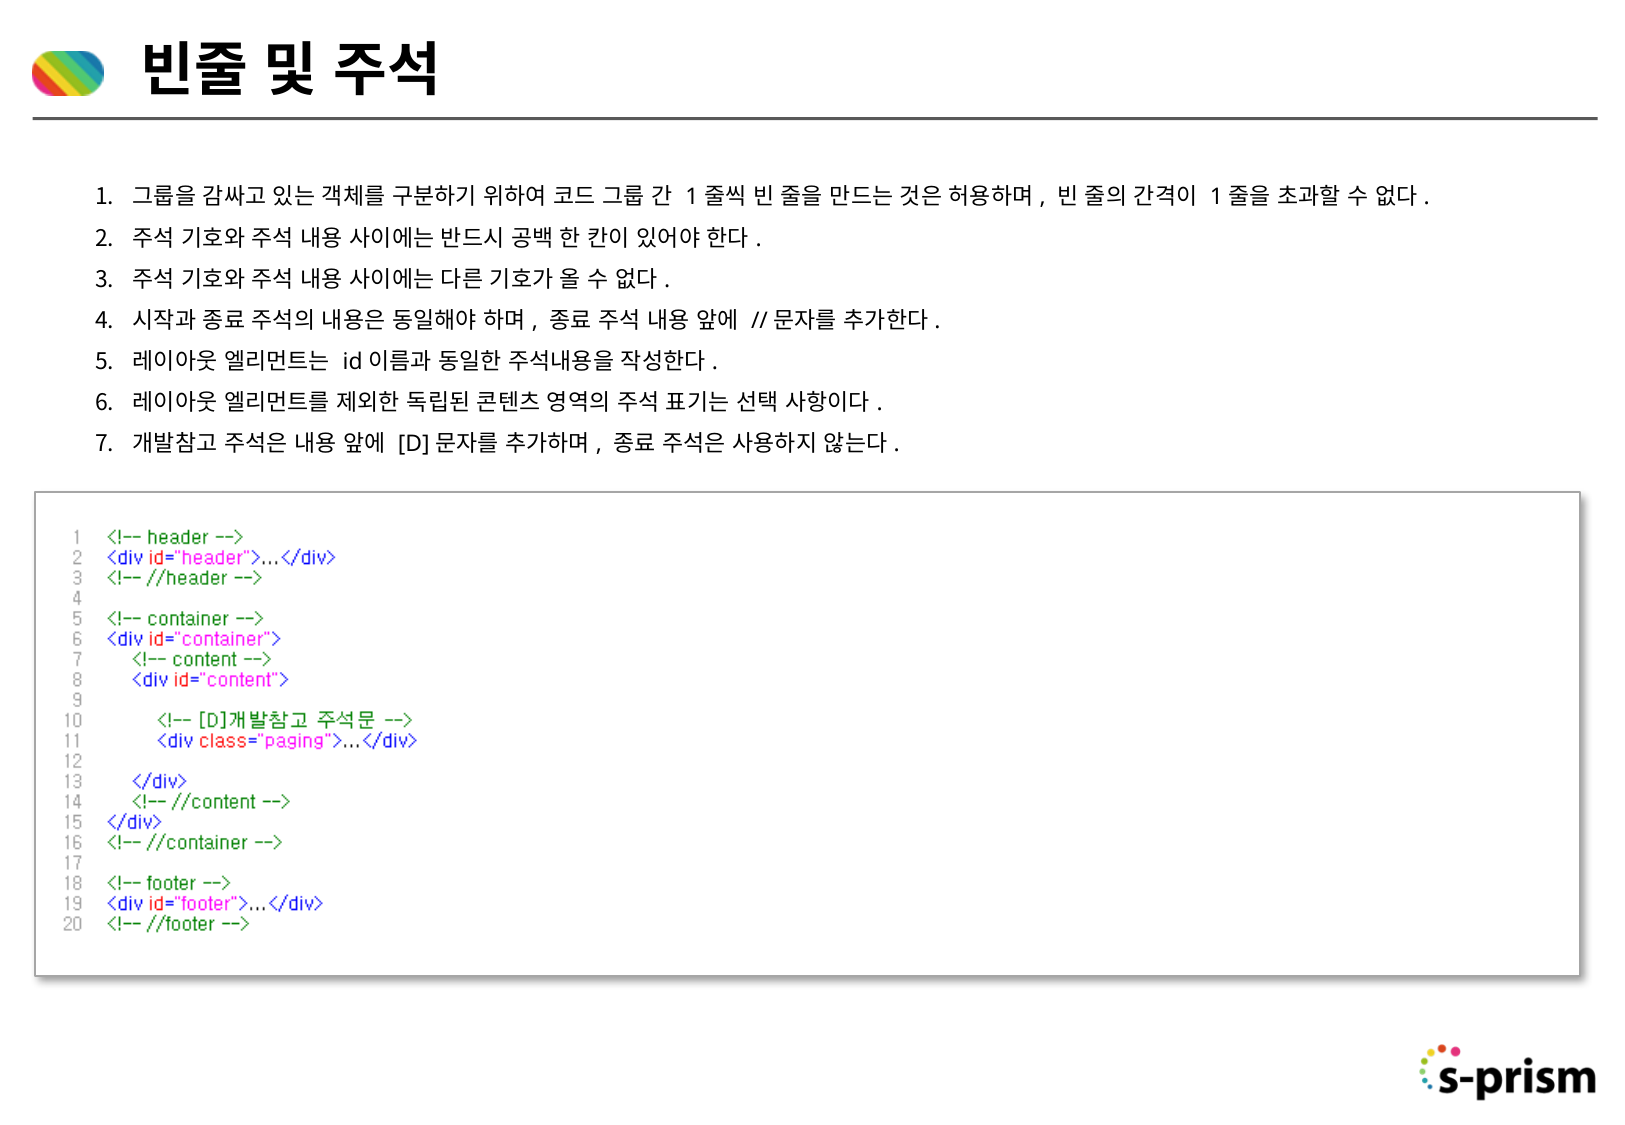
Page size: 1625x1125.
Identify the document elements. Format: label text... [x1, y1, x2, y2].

picture [1414, 1039, 1601, 1118]
text_box [33, 490, 1582, 978]
text_box 그룹을 감싸고 있는 객체를 구분하기 위하여 코드 그룹 간 1줄씩 빈 줄을 만드는 것은 허용하며, 빈 줄의 간격이 1줄을 초과할 수 없다. 주석 기호와 주석 내용 사이에는 반드시 공백 한 칸이 있어야 한다. 주석 기호와 주석 내용 사이에는 다른 기호가 올 수 없다. 시작과 종료 주석의 내용은 동일해야 하며, 종료 주석 내용 앞에 //문자를 추가한다. 레이아웃 엘리먼트는 id이름과 동일한 주석내용을 작성한다. 레이아웃 엘리먼트를 제외한 독립된 콘텐츠 영역의 주석 표기는 선택 사항이다. 개발참고 주석은 내용 앞에 [D]문자를 추가하며, 종료 주석은 사용하지 않는다. [80, 160, 1445, 464]
text_box 빈줄 및 주석 [126, 24, 456, 109]
picture [32, 51, 104, 96]
text_box [31, 115, 1600, 122]
picture [47, 526, 423, 934]
